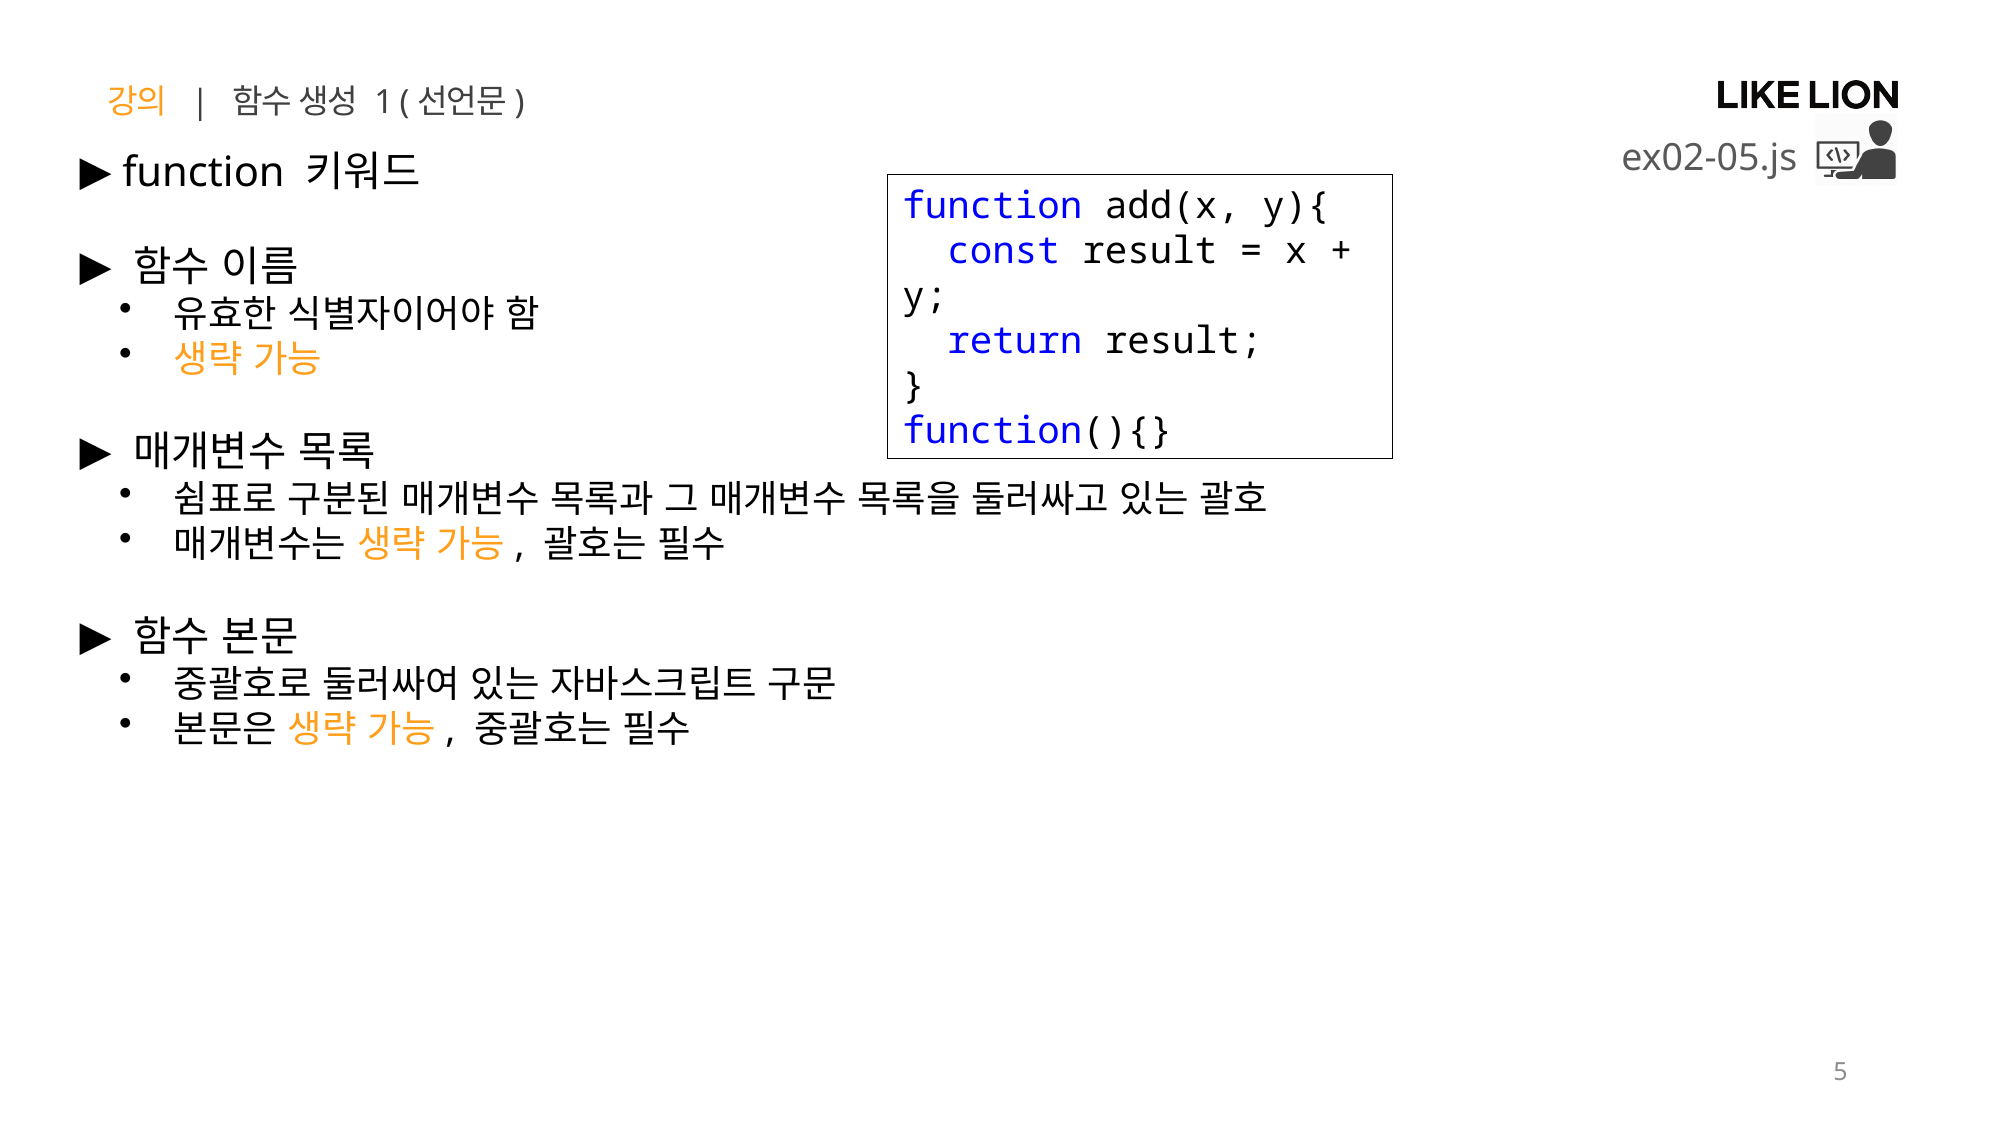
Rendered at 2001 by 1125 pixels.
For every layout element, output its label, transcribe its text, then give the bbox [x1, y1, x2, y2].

text_box function 키워드 함수 이름 유효한 식별자이어야 함 생략 가능 매개변수 목록 쉼표로 구분된 매개변수 목록과 그 매개변수 목록을 둘러싸고 있는 괄호 매개변수는 생략 가능, 괄호는 필수 함수 본문 중괄호로 둘러싸여 있는 자바스크립트 구문 본문은 생략 가능, 중괄호는 필수 [64, 137, 1436, 757]
text_box 강의 | 함수 생성 1 (선언문) [92, 72, 866, 128]
picture [1718, 80, 1898, 109]
slide_number 5 [1412, 1042, 1863, 1103]
text_box function add(x, y){ const result = x + y; return result; } function(){} [887, 174, 1393, 459]
text_box ex02-05.js [1212, 125, 1812, 186]
picture [1814, 113, 1898, 186]
